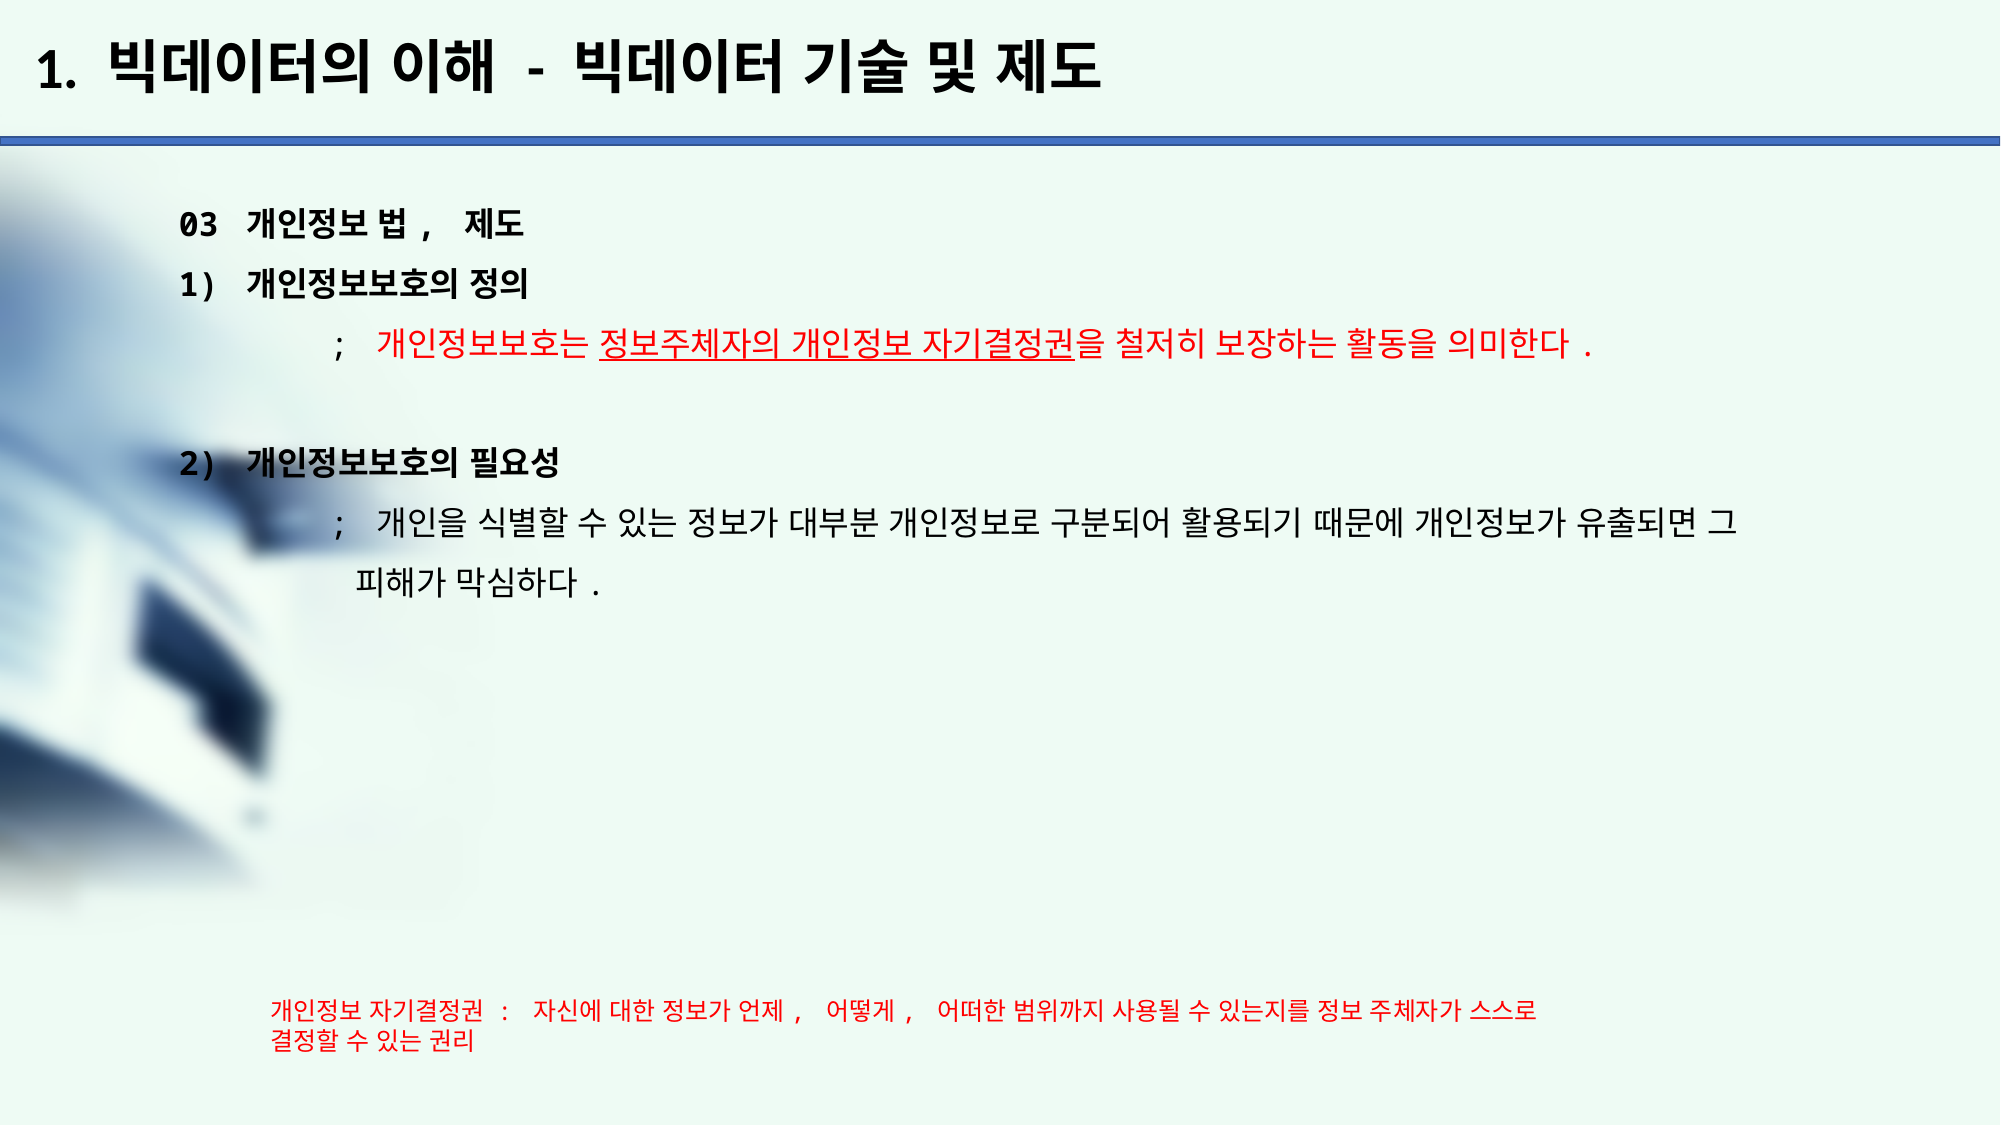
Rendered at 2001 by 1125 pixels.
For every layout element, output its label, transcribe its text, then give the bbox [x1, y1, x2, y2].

title 1. 빅데이터의 이해 - 빅데이터 기술 및 제도 [19, 14, 1745, 126]
picture [0, 146, 2000, 1125]
text_box 03 개인정보 법, 제도 1) 개인정보보호의 정의 ; 개인정보보호는 정보주체자의 개인정보 자기결정권을 철저히 보장하는 활동을 의미한다. 2) 개인정보보호의 필요성 ; 개인을 식별할 수 있는 정보가 대부분 개인정보로 구분되어 활용되기 때문에 개인정보가 유출되면 그 피해가 막심하다. [163, 175, 1922, 610]
text_box 개인정보 자기결정권 : 자신에 대한 정보가 언제, 어떻게, 어떠한 범위까지 사용될 수 있는지를 정보 주체자가 스스로 결정할 수 있는 권리 [255, 987, 1721, 1063]
picture [0, 0, 2000, 136]
